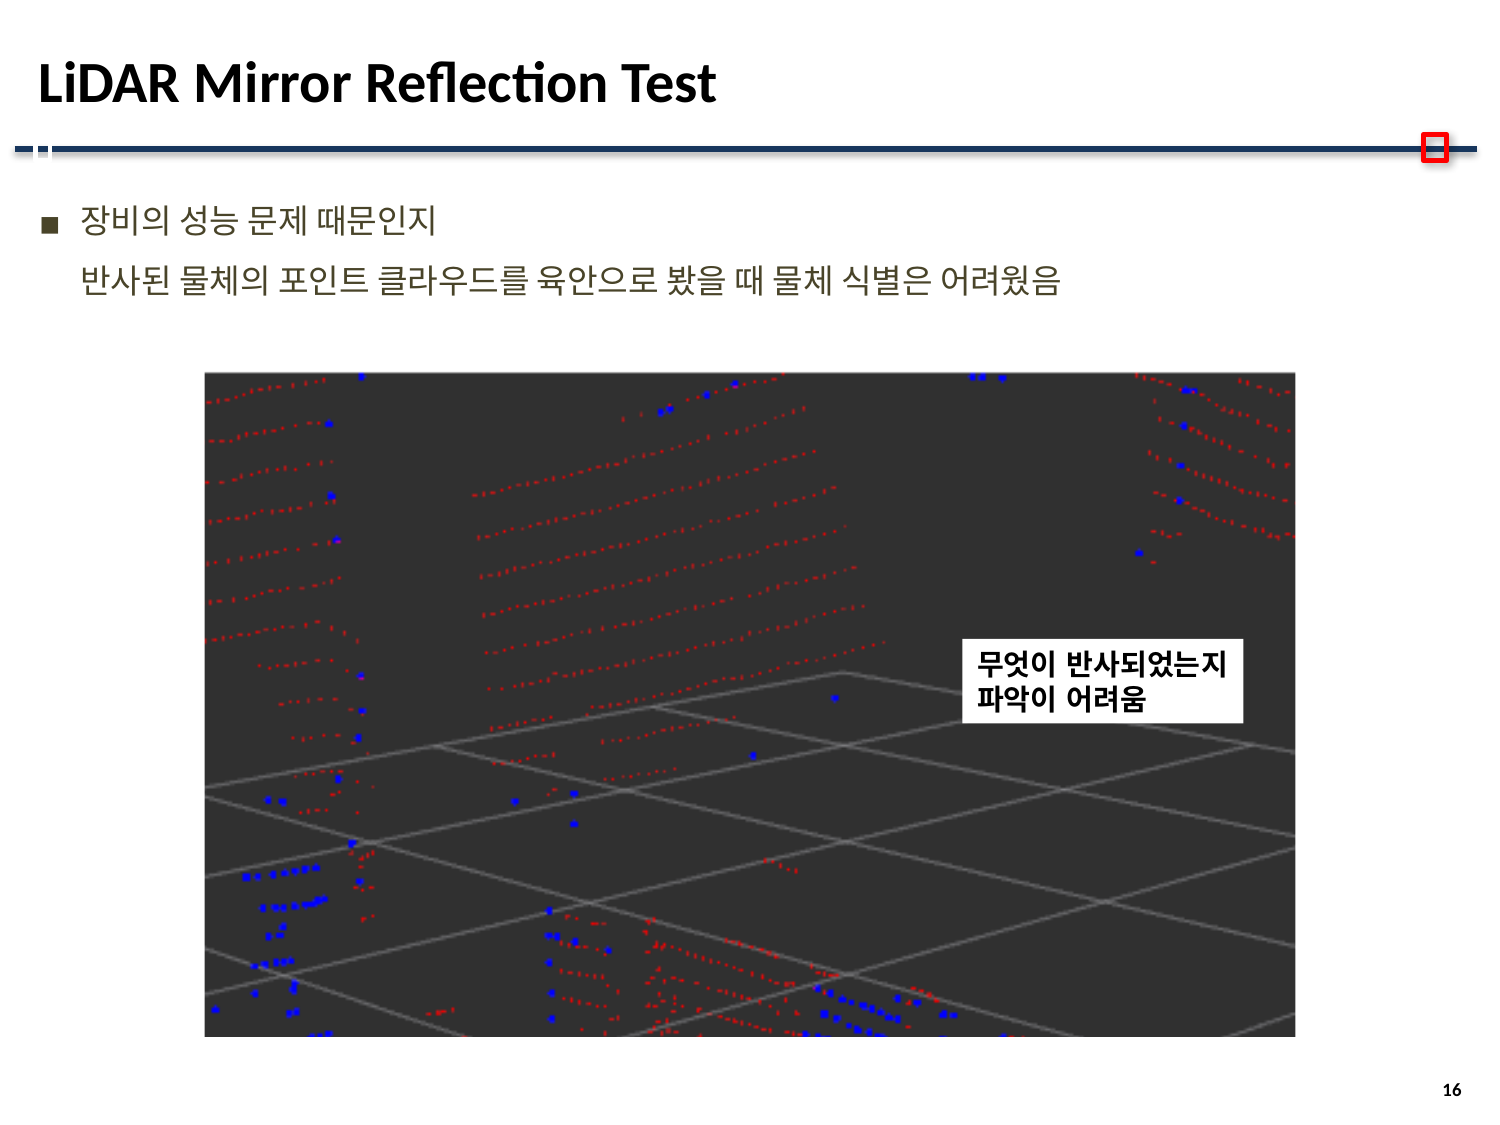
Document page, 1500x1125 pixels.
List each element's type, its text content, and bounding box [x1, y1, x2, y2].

list 장비의 성능 문제 때문인지 반사된 물체의 포인트 클라우드를 육안으로 봤을 때 물체 식별은 어려웠음 [23, 172, 1477, 682]
picture [204, 370, 1296, 1038]
slide_number 16 [1376, 1071, 1477, 1108]
title LiDAR Mirror Reflection Test [23, 7, 1477, 151]
